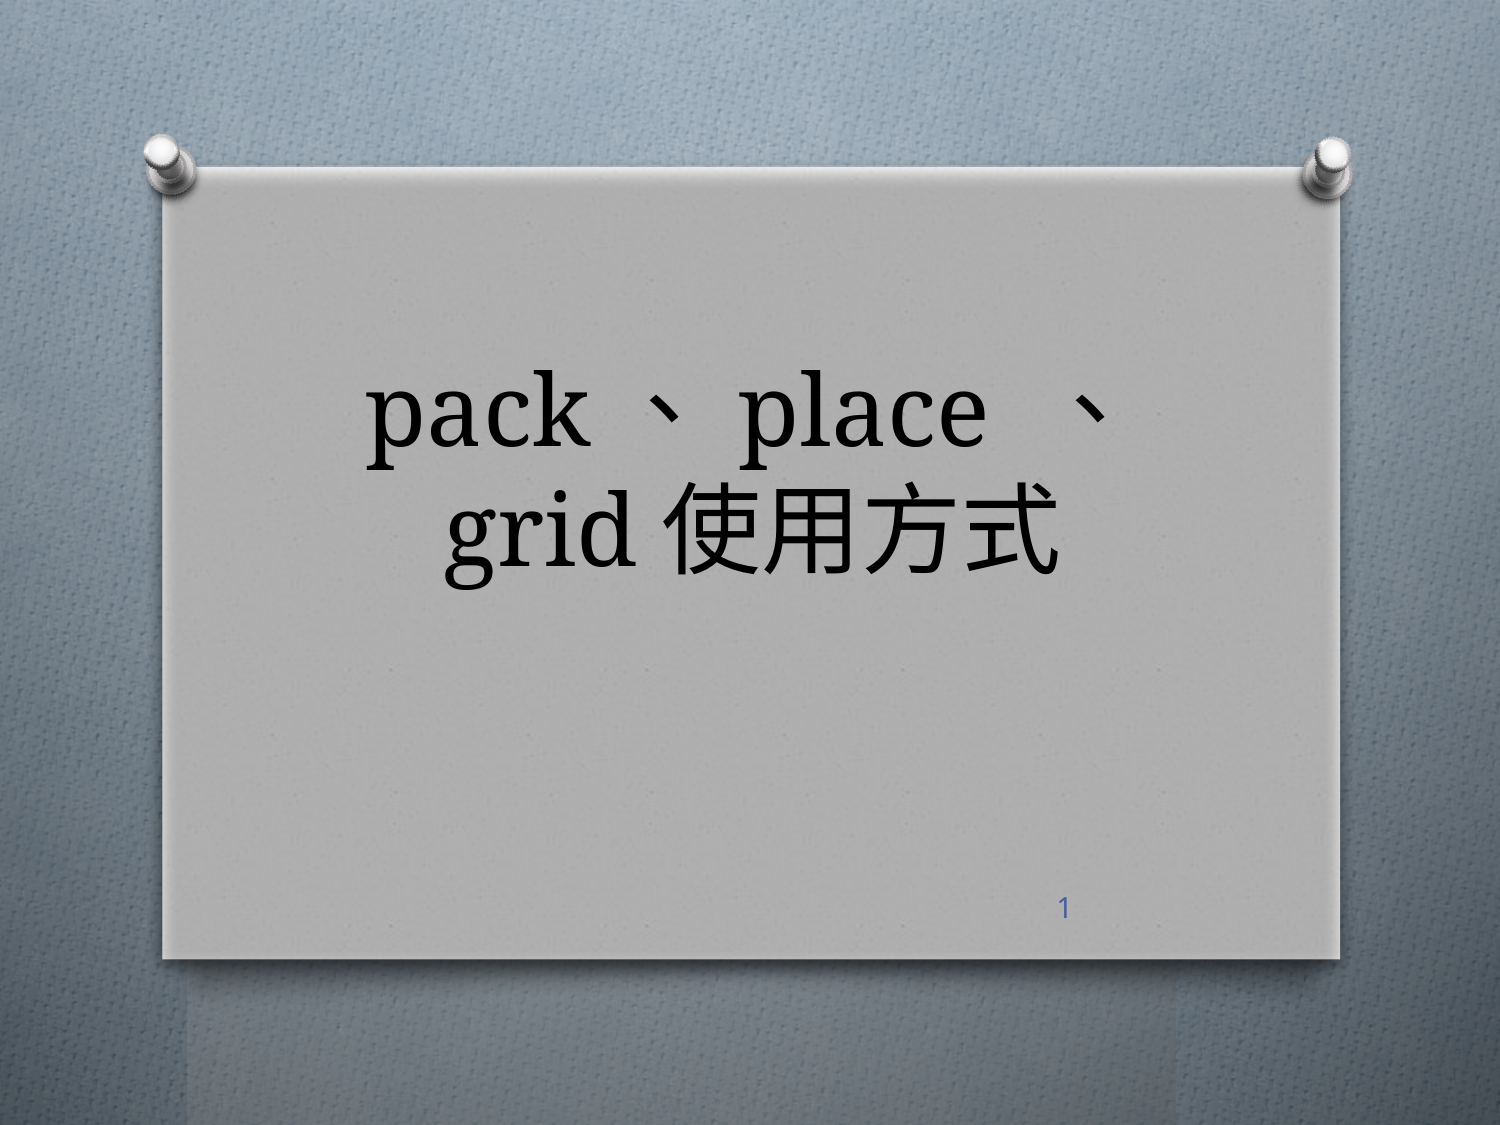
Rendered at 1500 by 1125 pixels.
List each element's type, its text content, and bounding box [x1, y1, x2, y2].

title pack、place 、 grid使用方式 [283, 294, 1223, 595]
slide_number 1 [1019, 878, 1111, 939]
picture [1274, 109, 1396, 230]
picture [112, 100, 235, 224]
